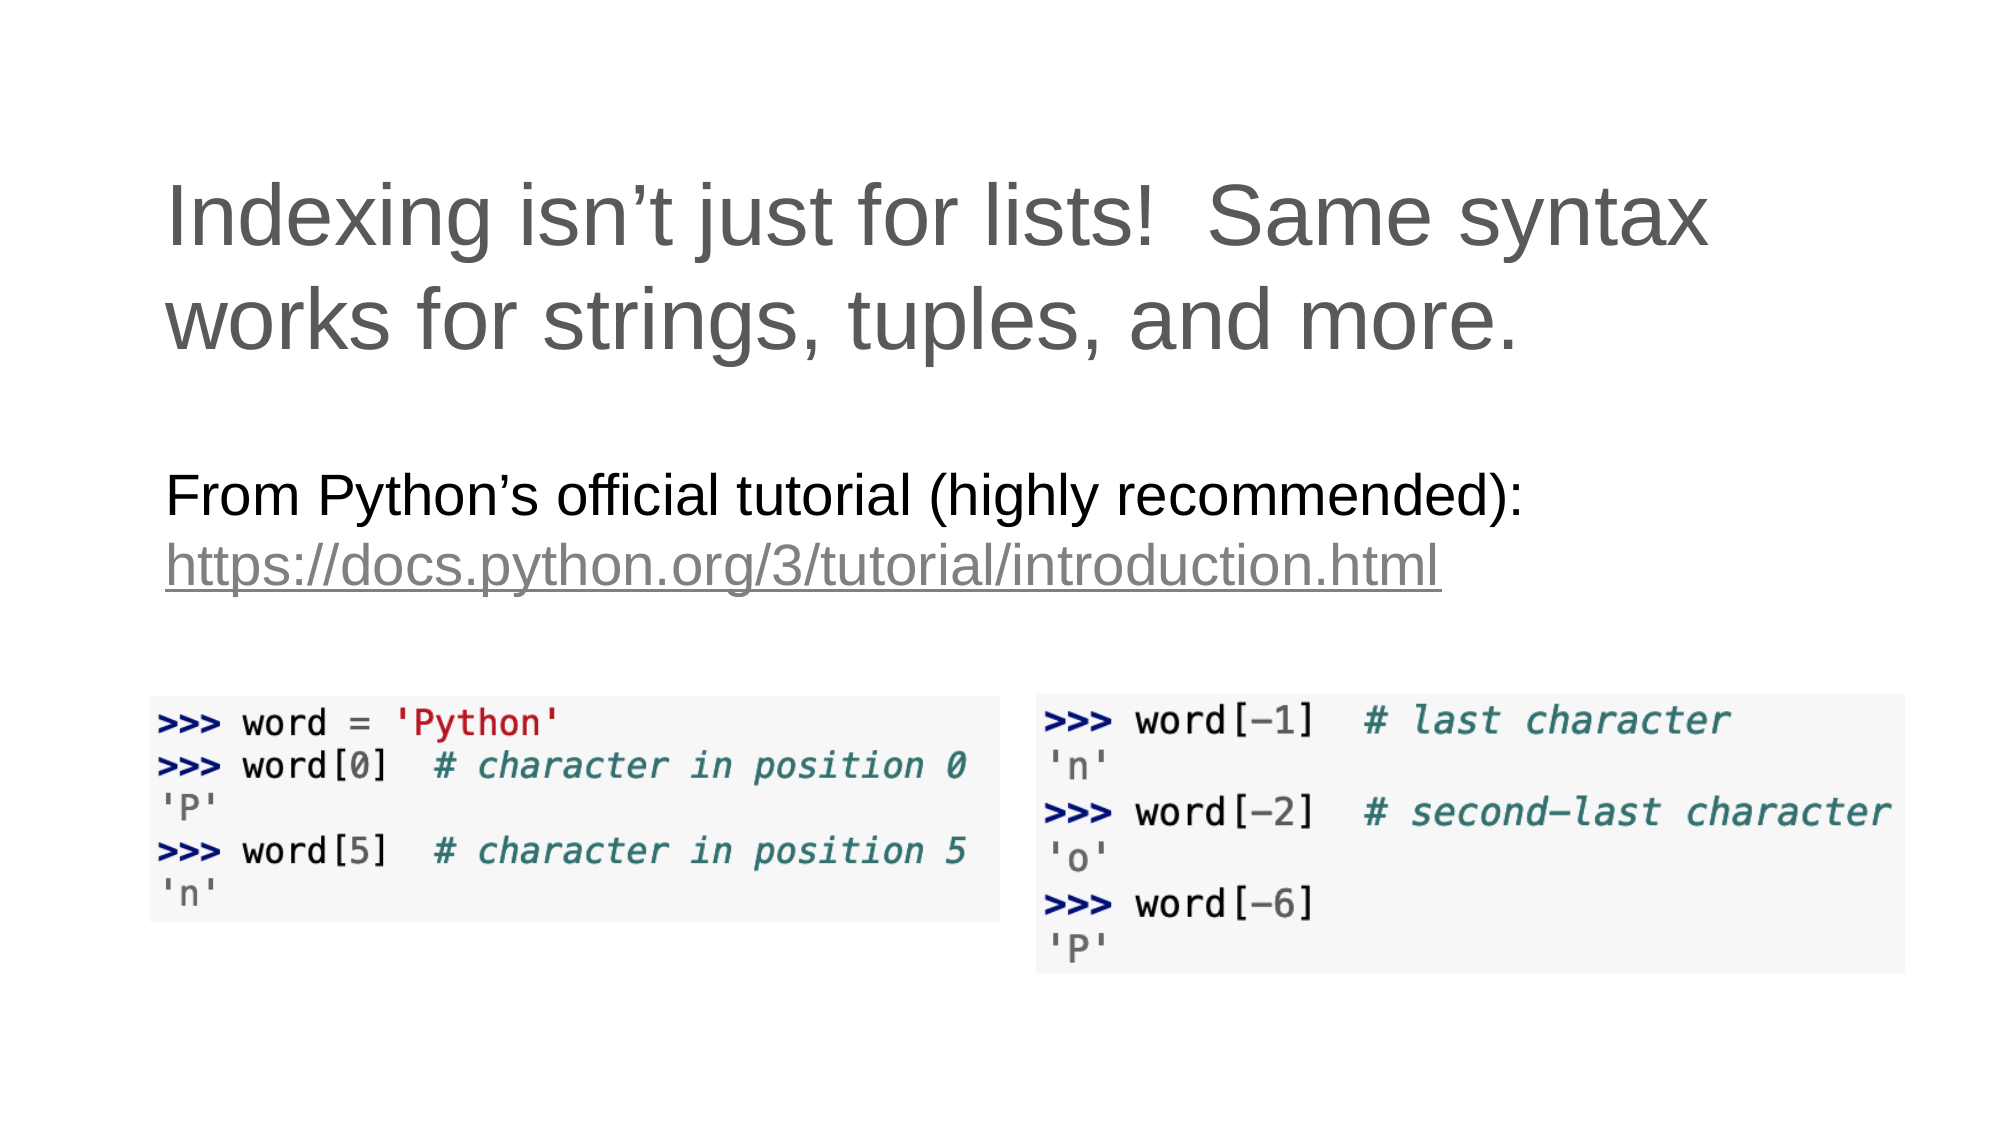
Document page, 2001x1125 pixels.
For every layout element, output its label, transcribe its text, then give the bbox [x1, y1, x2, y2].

list From Python’s official tutorial (highly recommended): https://docs.python.org/3/tutorial/introduction.html [150, 450, 1875, 975]
title Indexing isn’t just for lists! Same syntax works for strings, tuples, and more. [150, 149, 1875, 375]
picture [149, 696, 1000, 922]
picture [1036, 694, 1905, 974]
